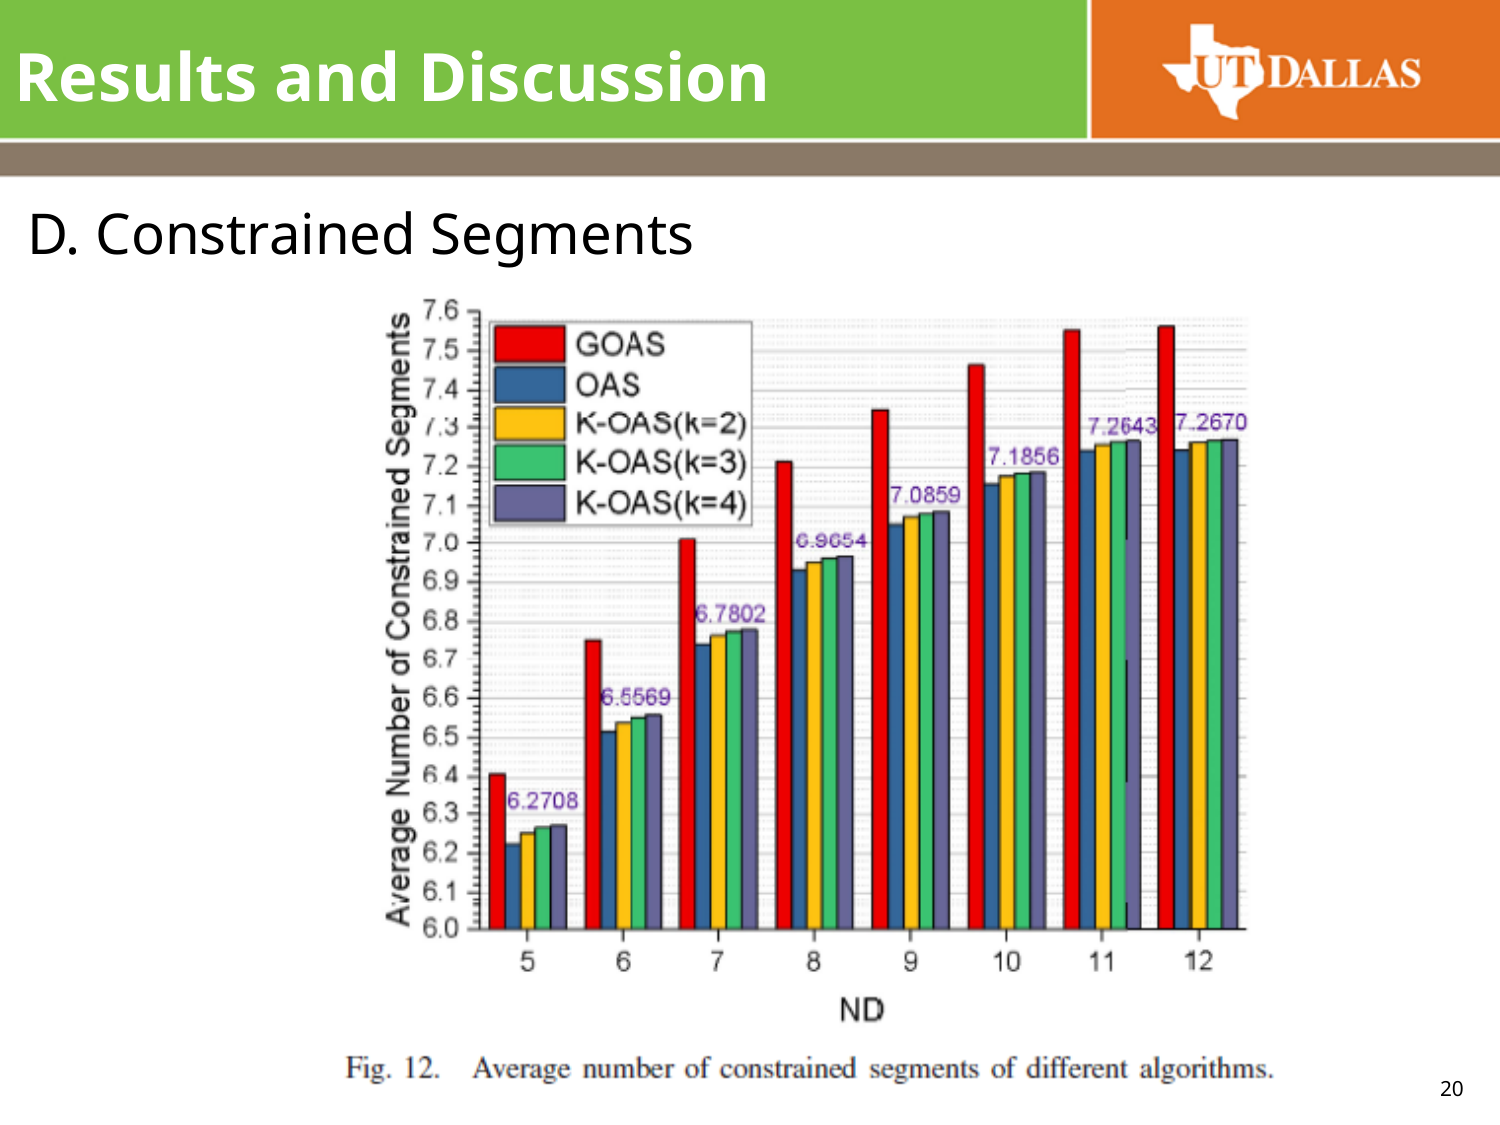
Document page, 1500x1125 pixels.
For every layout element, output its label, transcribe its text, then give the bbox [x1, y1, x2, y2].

list D. Constrained Segments [0, 191, 1479, 934]
slide_number 20 [1412, 1051, 1479, 1112]
title Results and Discussion [0, 12, 1088, 138]
picture [0, 0, 1500, 1125]
